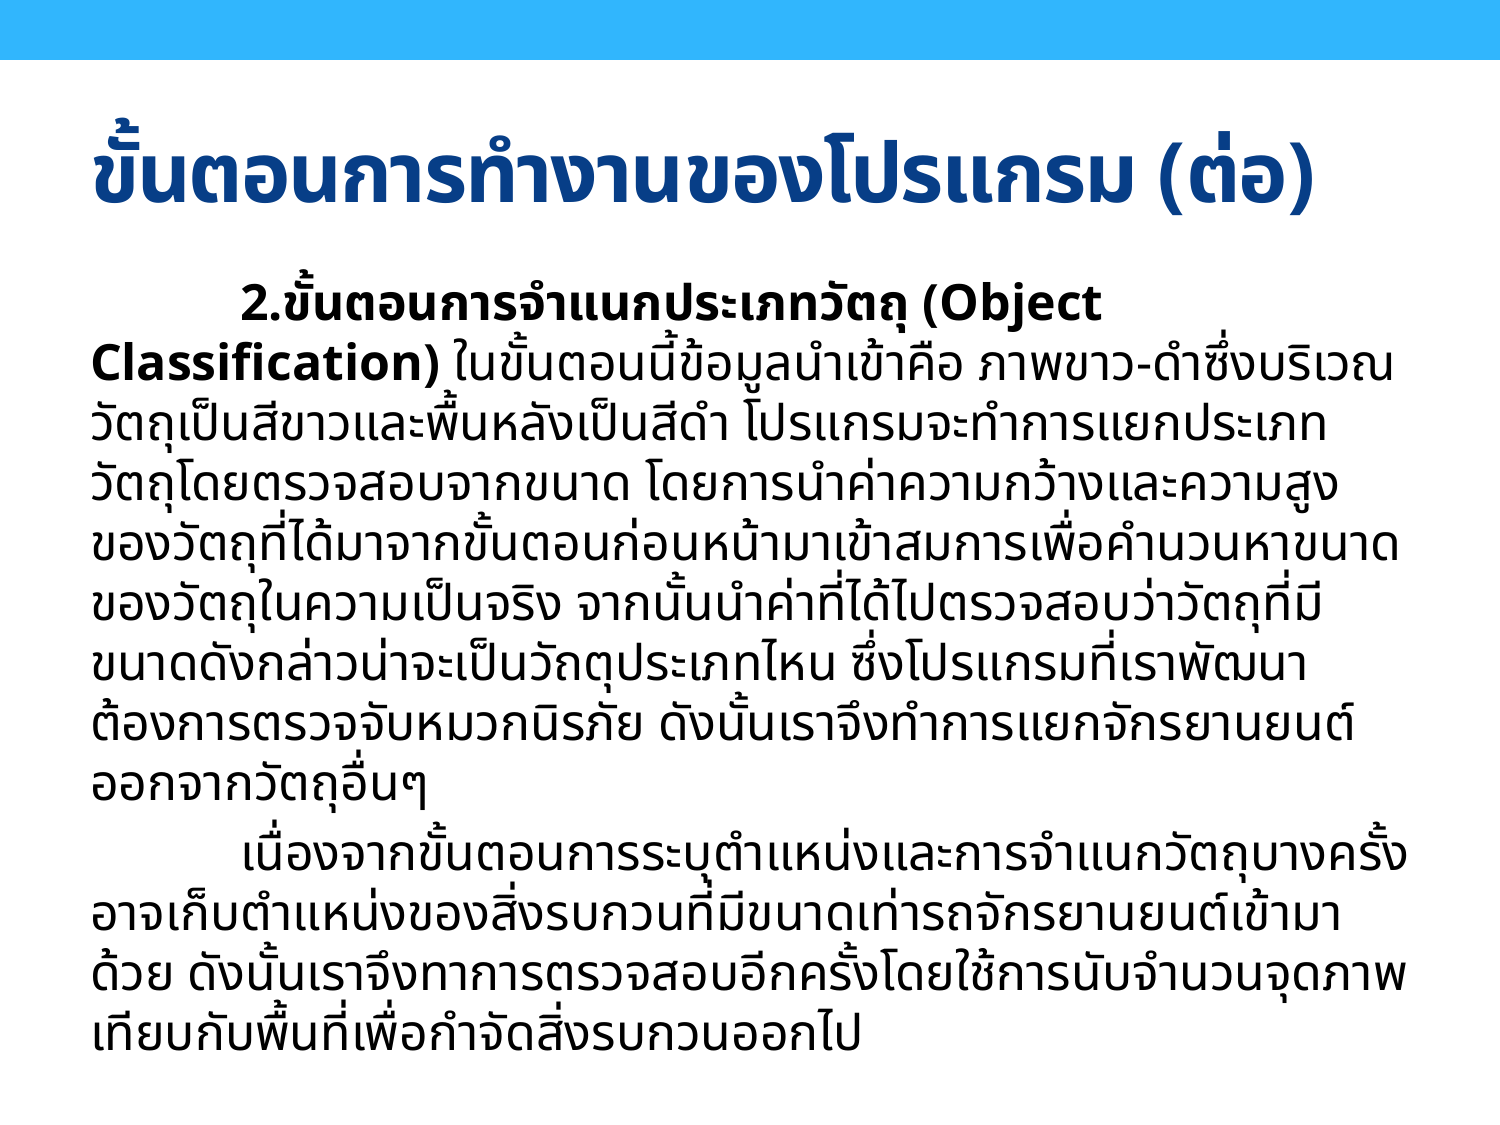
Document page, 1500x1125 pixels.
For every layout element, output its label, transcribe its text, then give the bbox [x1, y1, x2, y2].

list 2.ขั้นตอนการจำแนกประเภทวัตถุ (Object Classification) ในขั้นตอนนี้ข้อมูลนำเข้าคือ ภาพขาว-ดำซึ่งบริเวณวัตถุเป็นสีขาวและพื้นหลังเป็นสีดำ โปรแกรมจะทำการแยกประเภทวัตถุโดยตรวจสอบจากขนาด โดยการนำค่าความกว้างและความสูงของวัตถุที่ได้มาจากขั้นตอนก่อนหน้ามาเข้าสมการเพื่อคำนวนหาขนาดของวัตถุในความเป็นจริง จากนั้นนำค่าที่ได้ไปตรวจสอบว่าวัตถุที่มีขนาดดังกล่าวน่าจะเป็นวัถตุประเภทไหน ซึ่งโปรแกรมที่เราพัฒนาต้องการตรวจจับหมวกนิรภัย ดังนั้นเราจึงทำการแยกจักรยานยนต์ออกจากวัตถุอื่นๆ เนื่องจากขั้นตอนการระบุตำแหน่งและการจำแนกวัตถุบางครั้งอาจเก็บตำแหน่งของสิ่งรบกวนที่มีขนาดเท่ารถจักรยานยนต์เข้ามาด้วย ดังนั้นเราจึงทาการตรวจสอบอีกครั้งโดยใช้การนับจำนวนจุดภาพเทียบกับพื้นที่เพื่อกำจัดสิ่งรบกวนออกไป [75, 262, 1425, 1063]
title ขั้นตอนการทำงานของโปรแกรม (ต่อ) [75, 87, 1425, 250]
